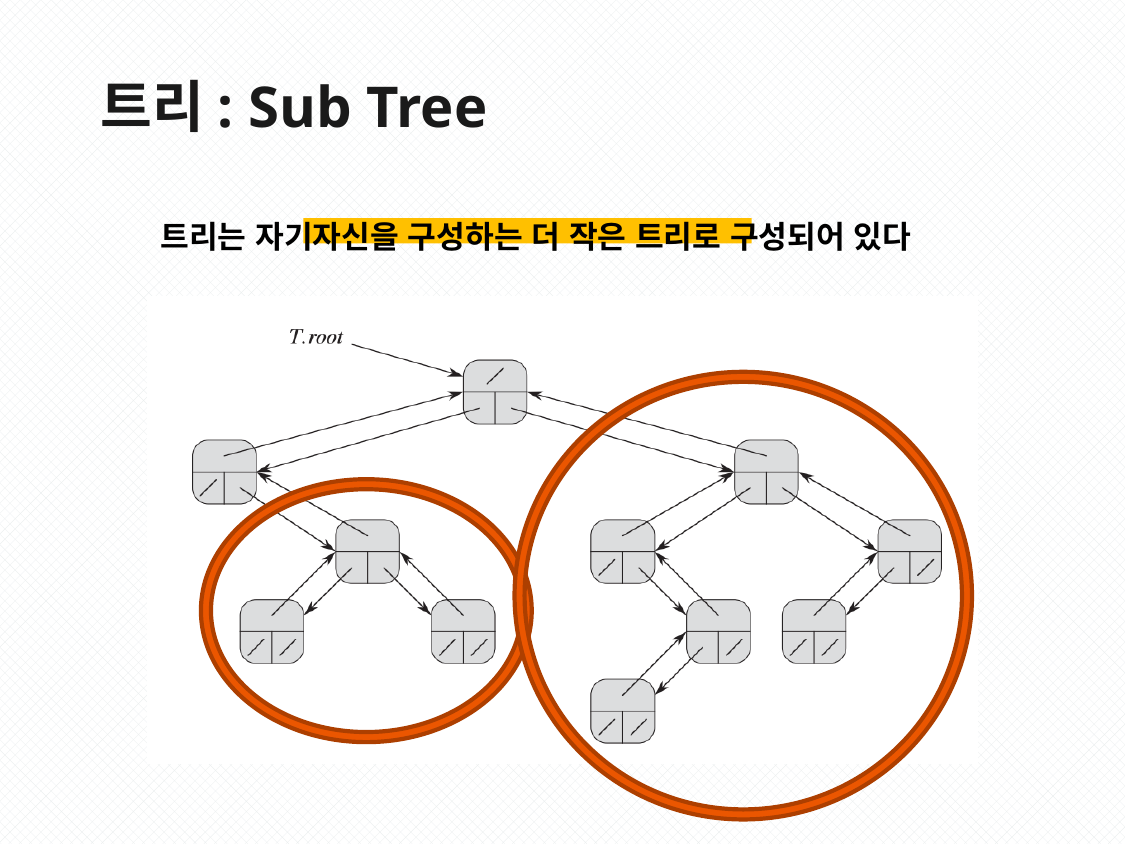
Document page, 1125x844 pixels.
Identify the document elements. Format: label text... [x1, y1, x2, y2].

text_box 트리: Sub Tree [89, 50, 1036, 150]
picture [146, 295, 978, 764]
list 트리는 자기자신을 구성하는 더 작은 트리로 구성되어 있다 [89, 150, 1036, 794]
text_box [597, 771, 889, 822]
